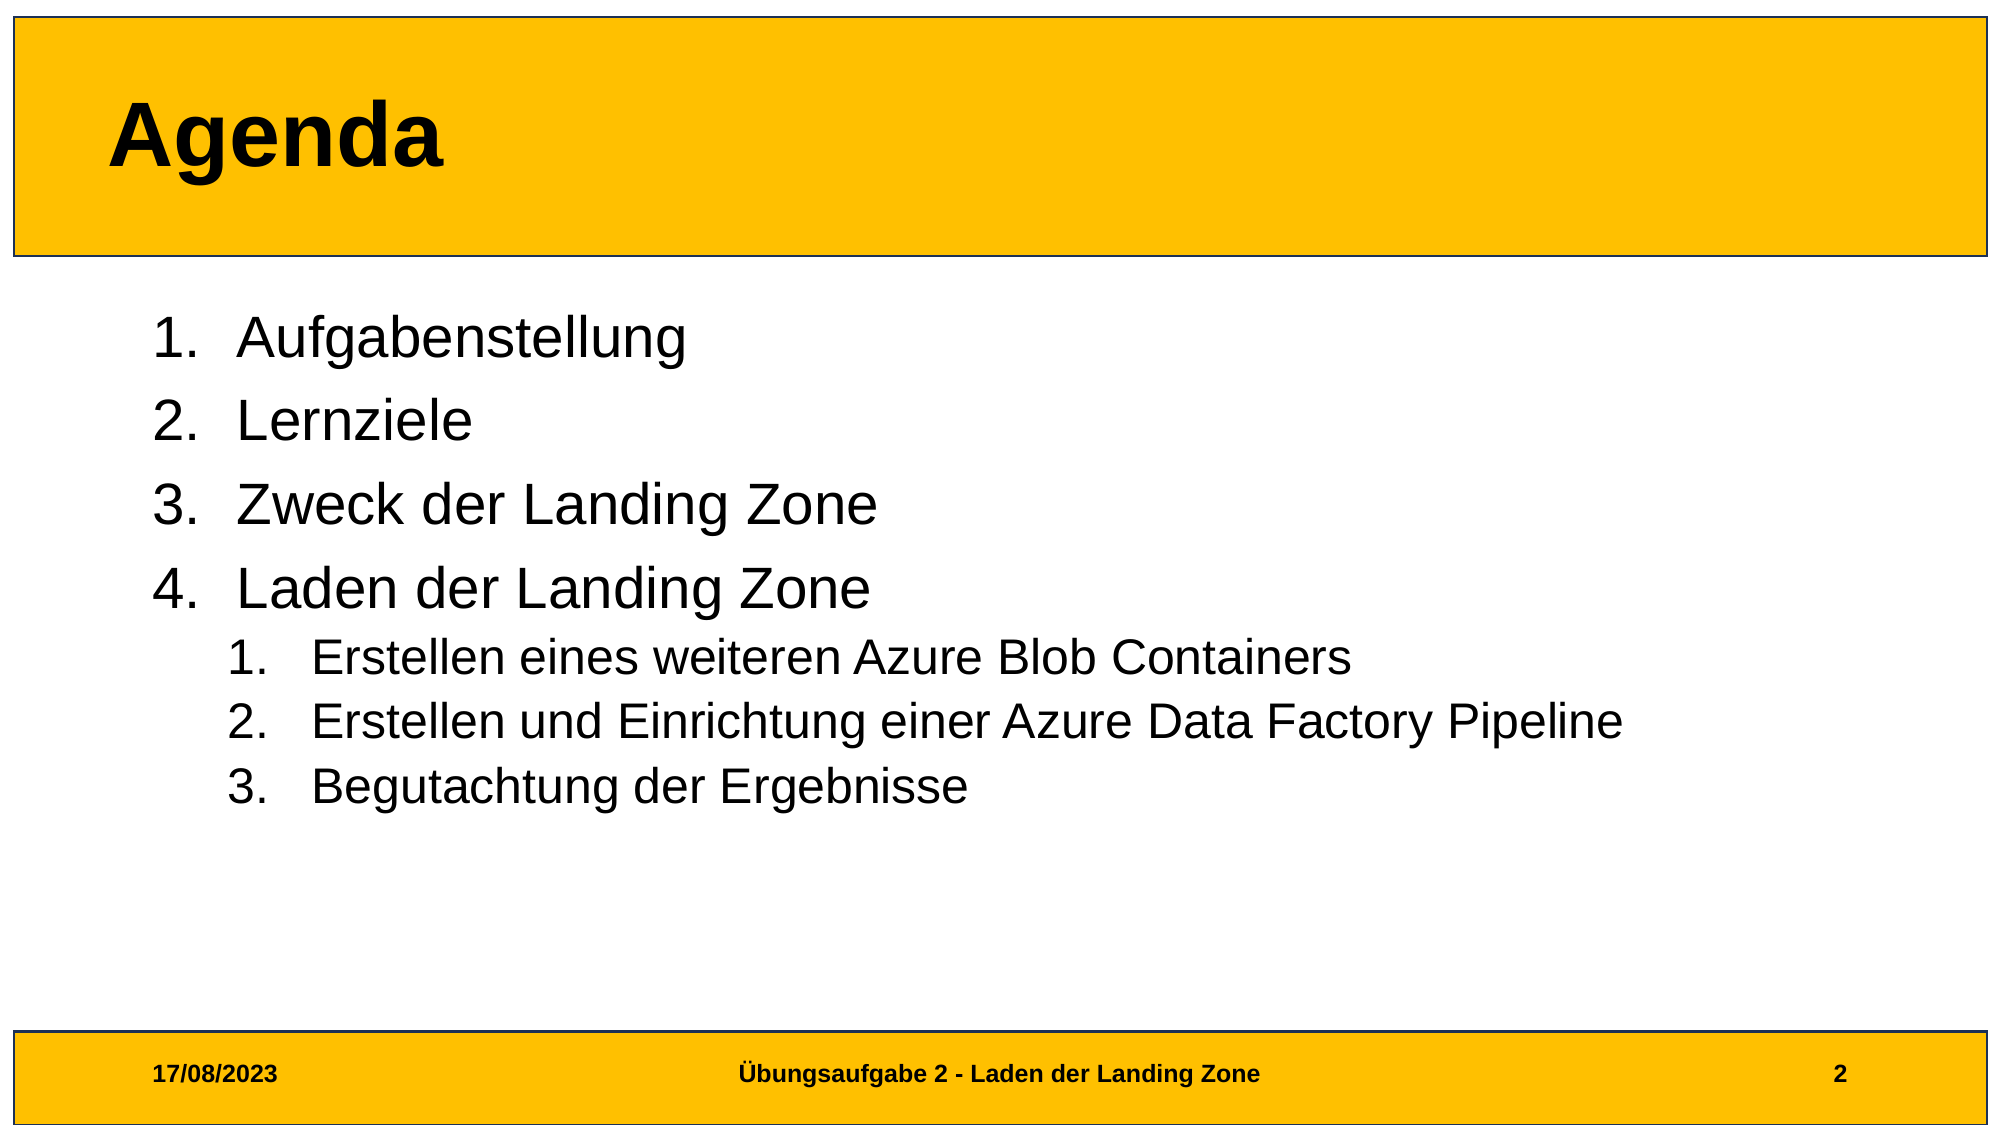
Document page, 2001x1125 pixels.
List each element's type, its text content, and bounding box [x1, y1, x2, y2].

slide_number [137, 1042, 588, 1103]
footer Übungsaufgabe 2 - Laden der Landing Zone [662, 1042, 1338, 1103]
title Agenda [92, 27, 1973, 246]
list Aufgabenstellung Lernziele Zweck der Landing Zone Laden der Landing Zone Erstellen eines weiteren Azure Blob Containers Erstellen und Einrichtung einer Azure Data Factory Pipeline Begutachtung der Ergebnisse [137, 299, 1863, 1014]
text_box [13, 16, 1988, 257]
slide_number 2 [1412, 1042, 1863, 1103]
text_box [13, 1030, 1988, 1125]
